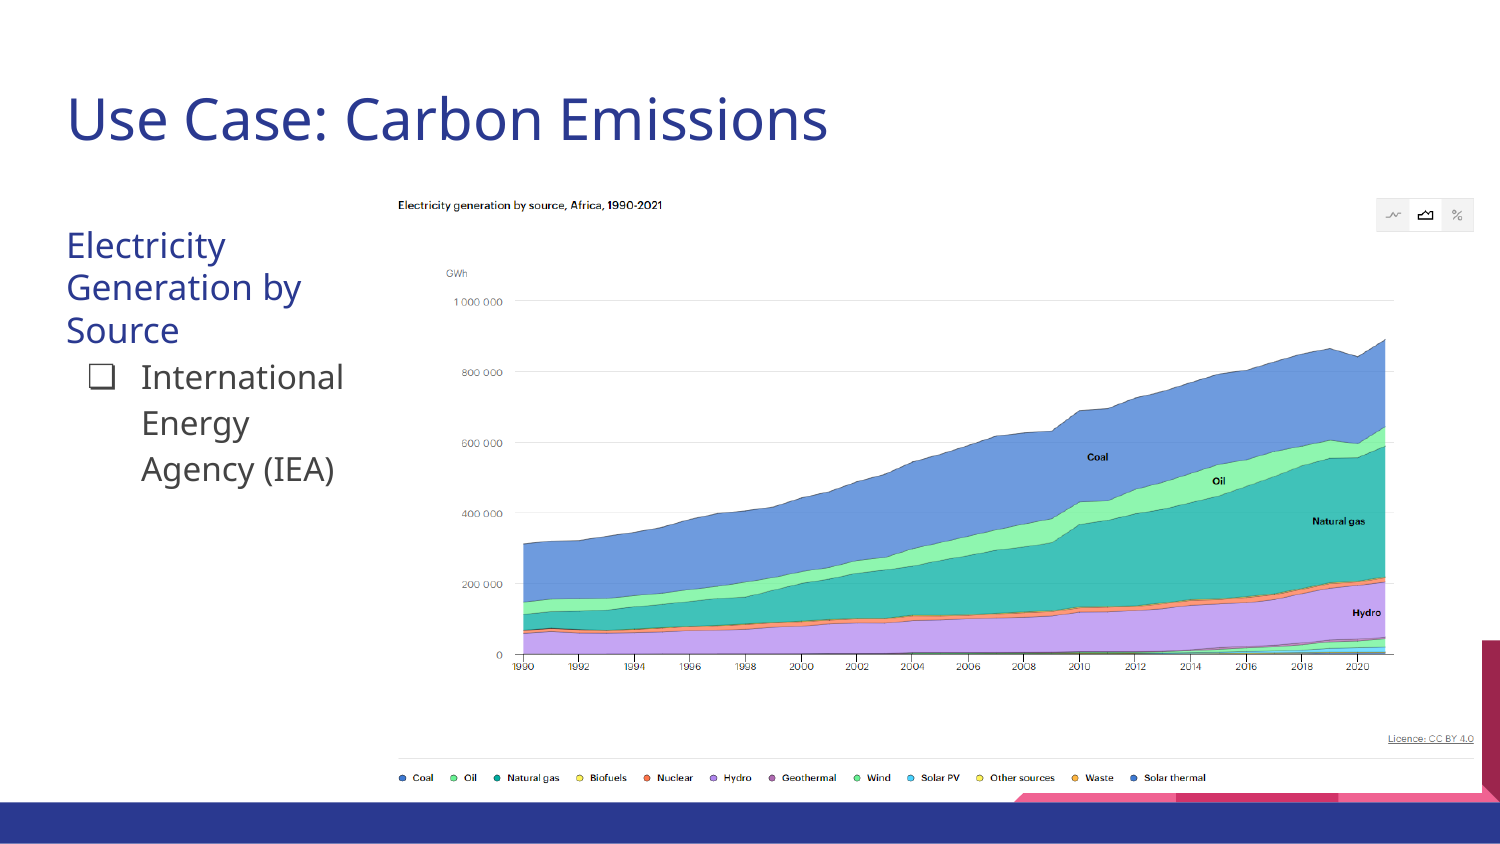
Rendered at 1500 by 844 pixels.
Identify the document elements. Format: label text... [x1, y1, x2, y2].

list Electricity Generation by Source International Energy Agency (IEA) [51, 207, 373, 750]
title Use Case: Carbon Emissions [51, 67, 1449, 167]
picture [390, 192, 1483, 793]
